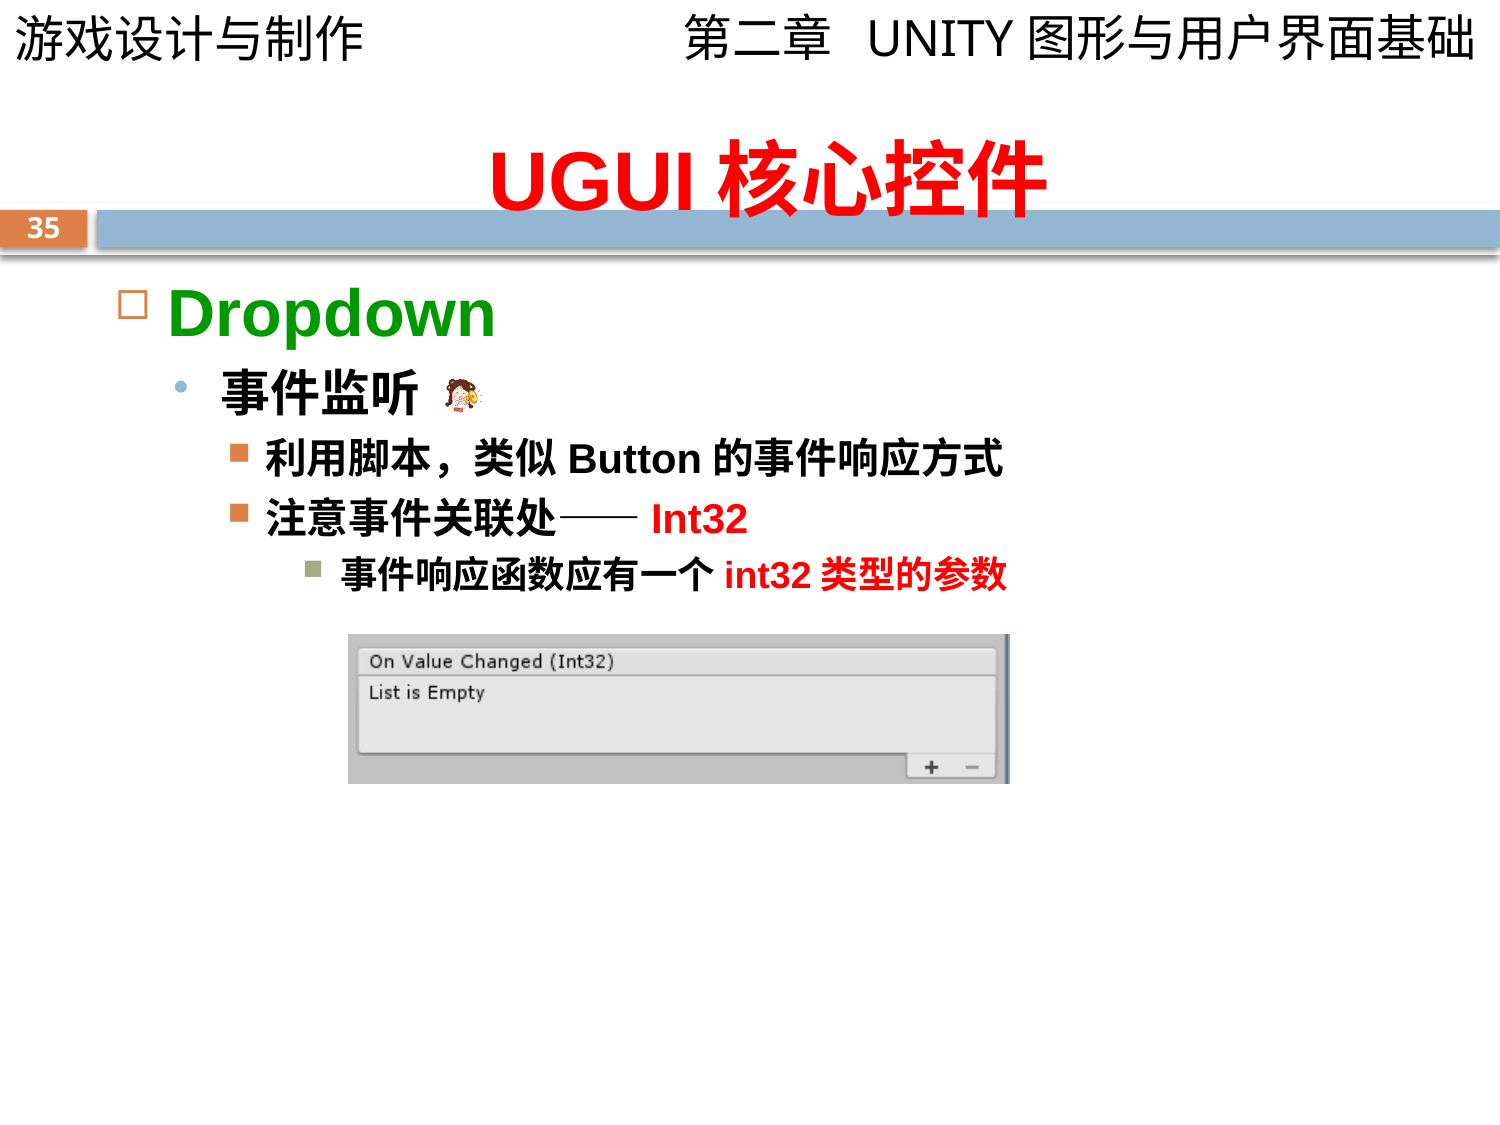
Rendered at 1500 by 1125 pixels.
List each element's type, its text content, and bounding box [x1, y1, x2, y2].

list Dropdown 事件监听 利用脚本，类似Button的事件响应方式 注意事件关联处——Int32 事件响应函数应有一个int32类型的参数 [100, 262, 1438, 1094]
picture [348, 633, 1011, 785]
slide_number 35 [0, 208, 88, 249]
picture [407, 373, 512, 415]
title UGUI核心控件 [100, 45, 1438, 209]
